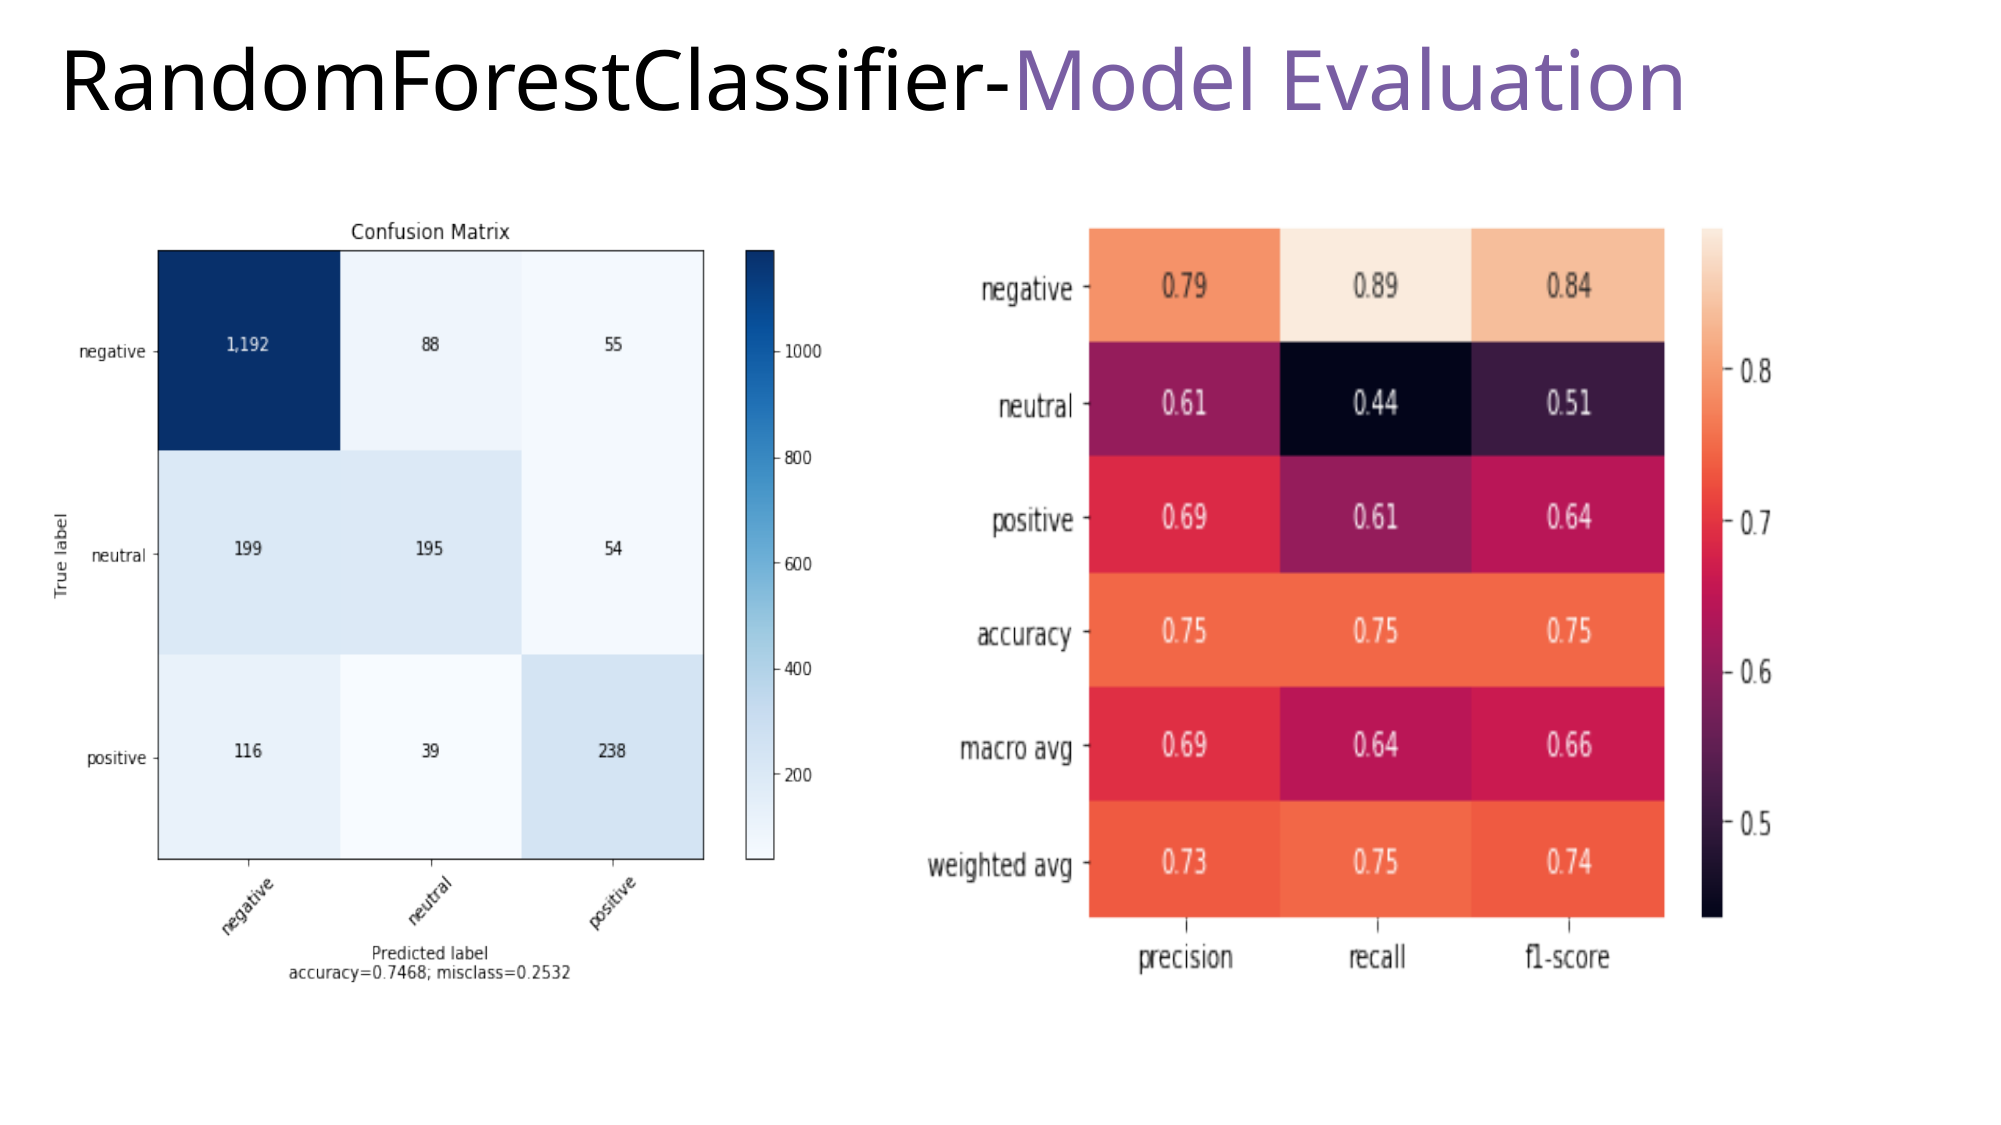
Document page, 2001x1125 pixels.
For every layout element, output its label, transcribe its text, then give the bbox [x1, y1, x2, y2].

text_box RandomForestClassifier-Model Evaluation [45, 20, 1773, 144]
picture [45, 210, 833, 995]
picture [913, 210, 1788, 995]
